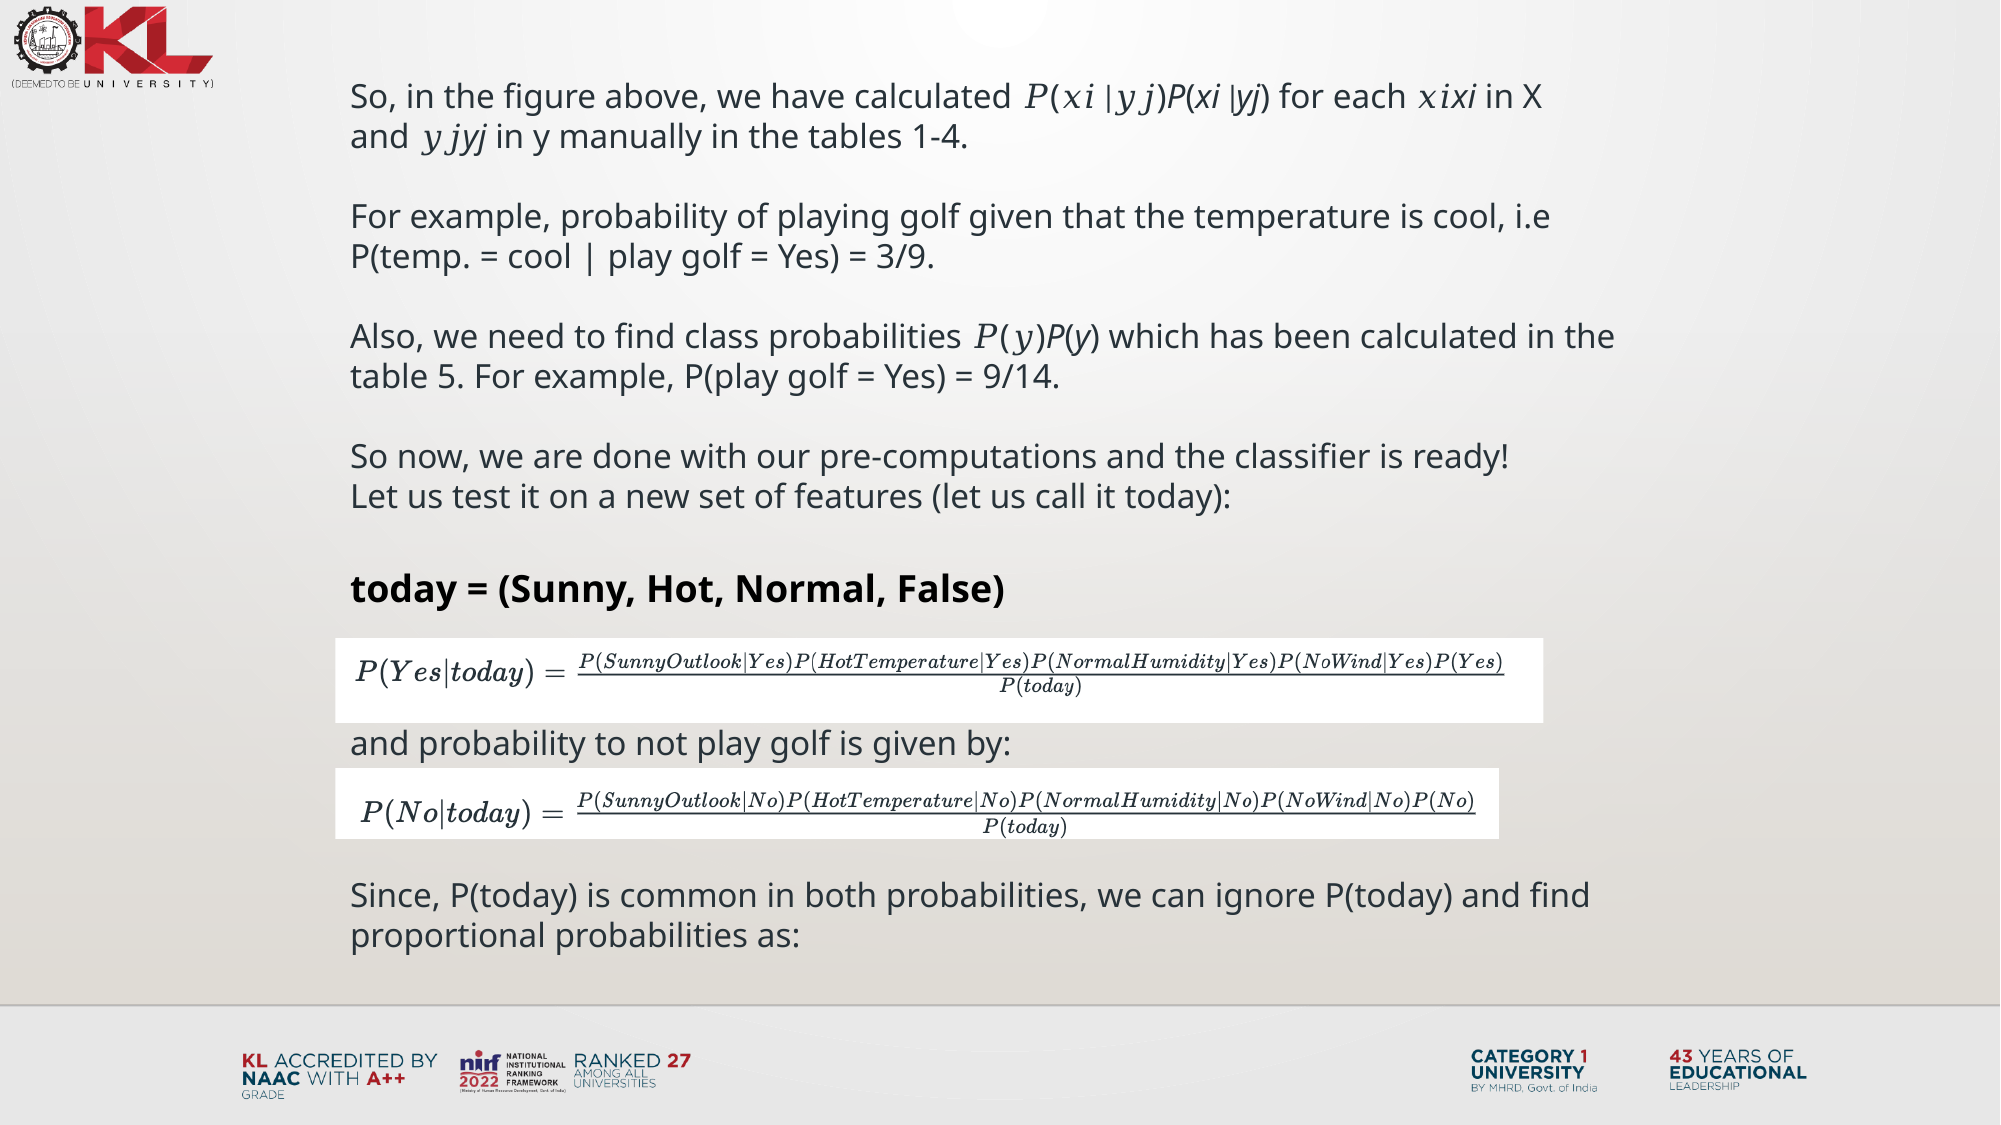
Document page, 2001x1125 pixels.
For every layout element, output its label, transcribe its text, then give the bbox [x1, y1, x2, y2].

picture [238, 1045, 716, 1103]
picture [12, 5, 213, 88]
picture [1447, 1045, 1814, 1101]
text_box So, in the figure above, we have calculated 𝑃(𝑥𝑖 ∣𝑦𝑗)P(xi​ ∣yj​) for each 𝑥𝑖xi​ in X and 𝑦𝑗yj​ in y manually in the tables 1-4. For example, probability of playing golf given that the temperature is cool, i.e P(temp. = cool | play golf = Yes) = 3/9. Also, we need to find class probabilities 𝑃(𝑦)P(y) which has been calculated in the table 5. For example, P(play golf = Yes) = 9/14. So now, we are done with our pre-computations and the classifier is ready! Let us test it on a new set of features (let us call it today): [335, 68, 1672, 603]
picture [335, 768, 1499, 839]
text_box and probability to not play golf is given by: [335, 723, 1086, 768]
text_box today = (Sunny, Hot, Normal, False) [335, 558, 1086, 618]
picture [335, 638, 1544, 723]
text_box Since, P(today) is common in both probabilities, we can ignore P(today) and find proportional probabilities as: [335, 866, 1672, 962]
